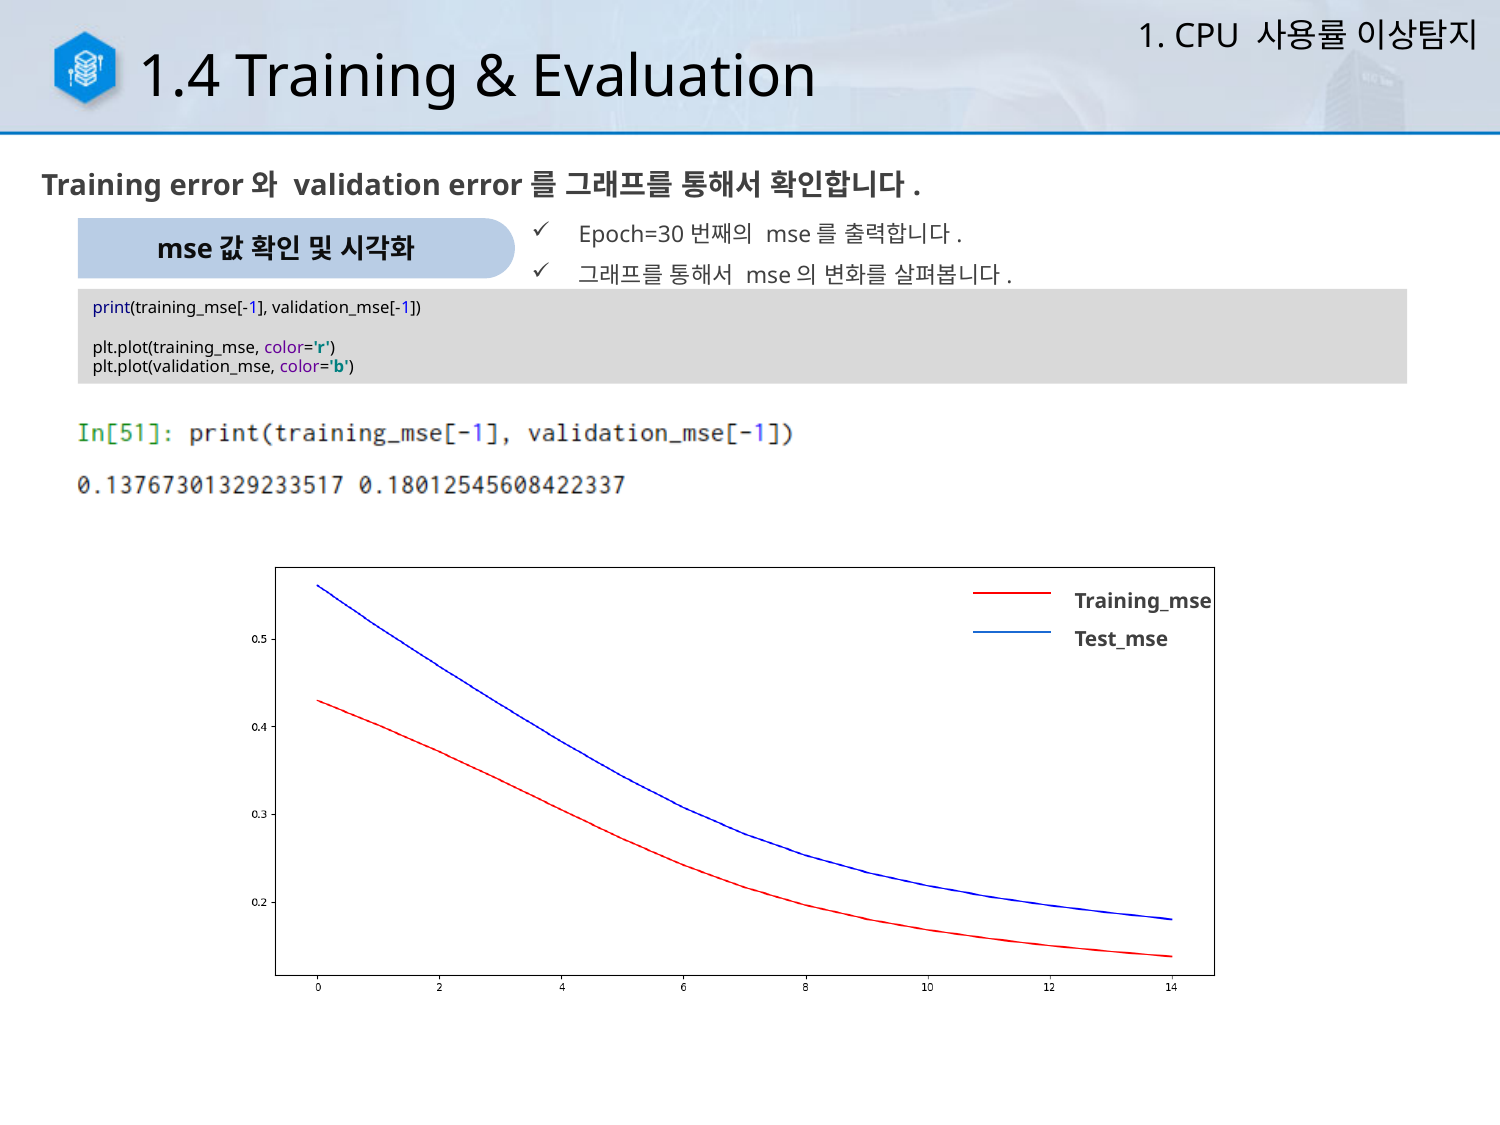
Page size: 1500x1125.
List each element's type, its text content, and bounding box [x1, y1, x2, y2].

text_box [123, 503, 1335, 1033]
text_box Epoch=30번째의 mse를 출력합니다. 그래프를 통해서 mse의 변화를 살펴봅니다. [531, 206, 1495, 289]
picture [0, 0, 1500, 1125]
text_box Training error와 validation error를 그래프를 통해서 확인합니다. [41, 148, 1459, 202]
text_box 1.4 Training & Evaluation [123, 31, 1247, 117]
text_box 1. CPU 사용률 이상탐지 [1009, 7, 1495, 55]
text_box print(training_mse[-1], validation_mse[-1]) plt.plot(training_mse, color='r') plt.plot(validation_mse, color='b') [77, 288, 1408, 384]
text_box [77, 217, 516, 279]
